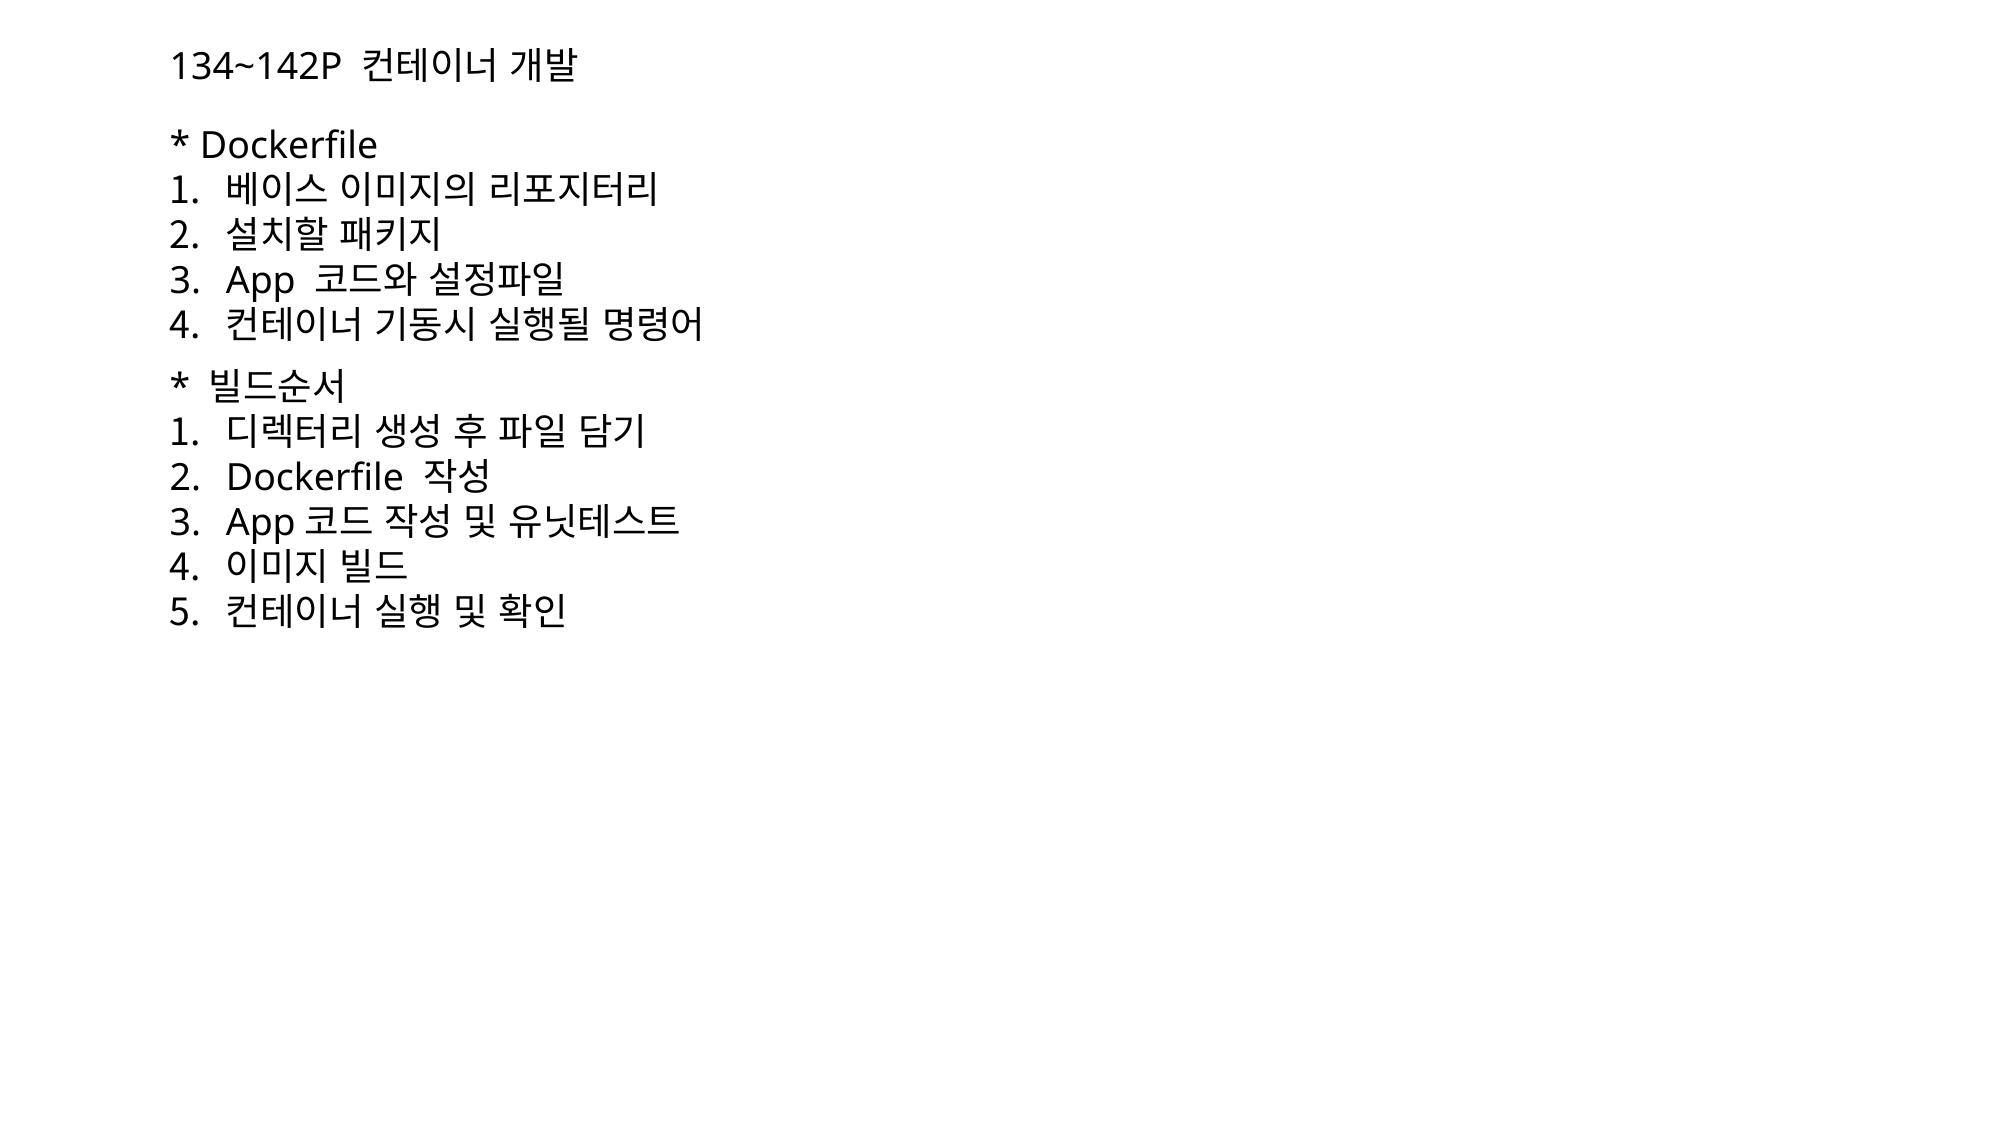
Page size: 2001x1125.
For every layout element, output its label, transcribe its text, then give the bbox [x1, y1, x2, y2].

text_box * Dockerfile 베이스 이미지의 리포지터리 설치할 패키지 App 코드와 설정파일 컨테이너 기동시 실행될 명령어 [154, 113, 1078, 353]
text_box 134~142P 컨테이너 개발 [154, 34, 802, 95]
text_box * 빌드순서 디렉터리 생성 후 파일 담기 Dockerfile 작성 App코드 작성 및 유닛테스트 이미지 빌드 컨테이너 실행 및 확인 [154, 355, 1078, 641]
